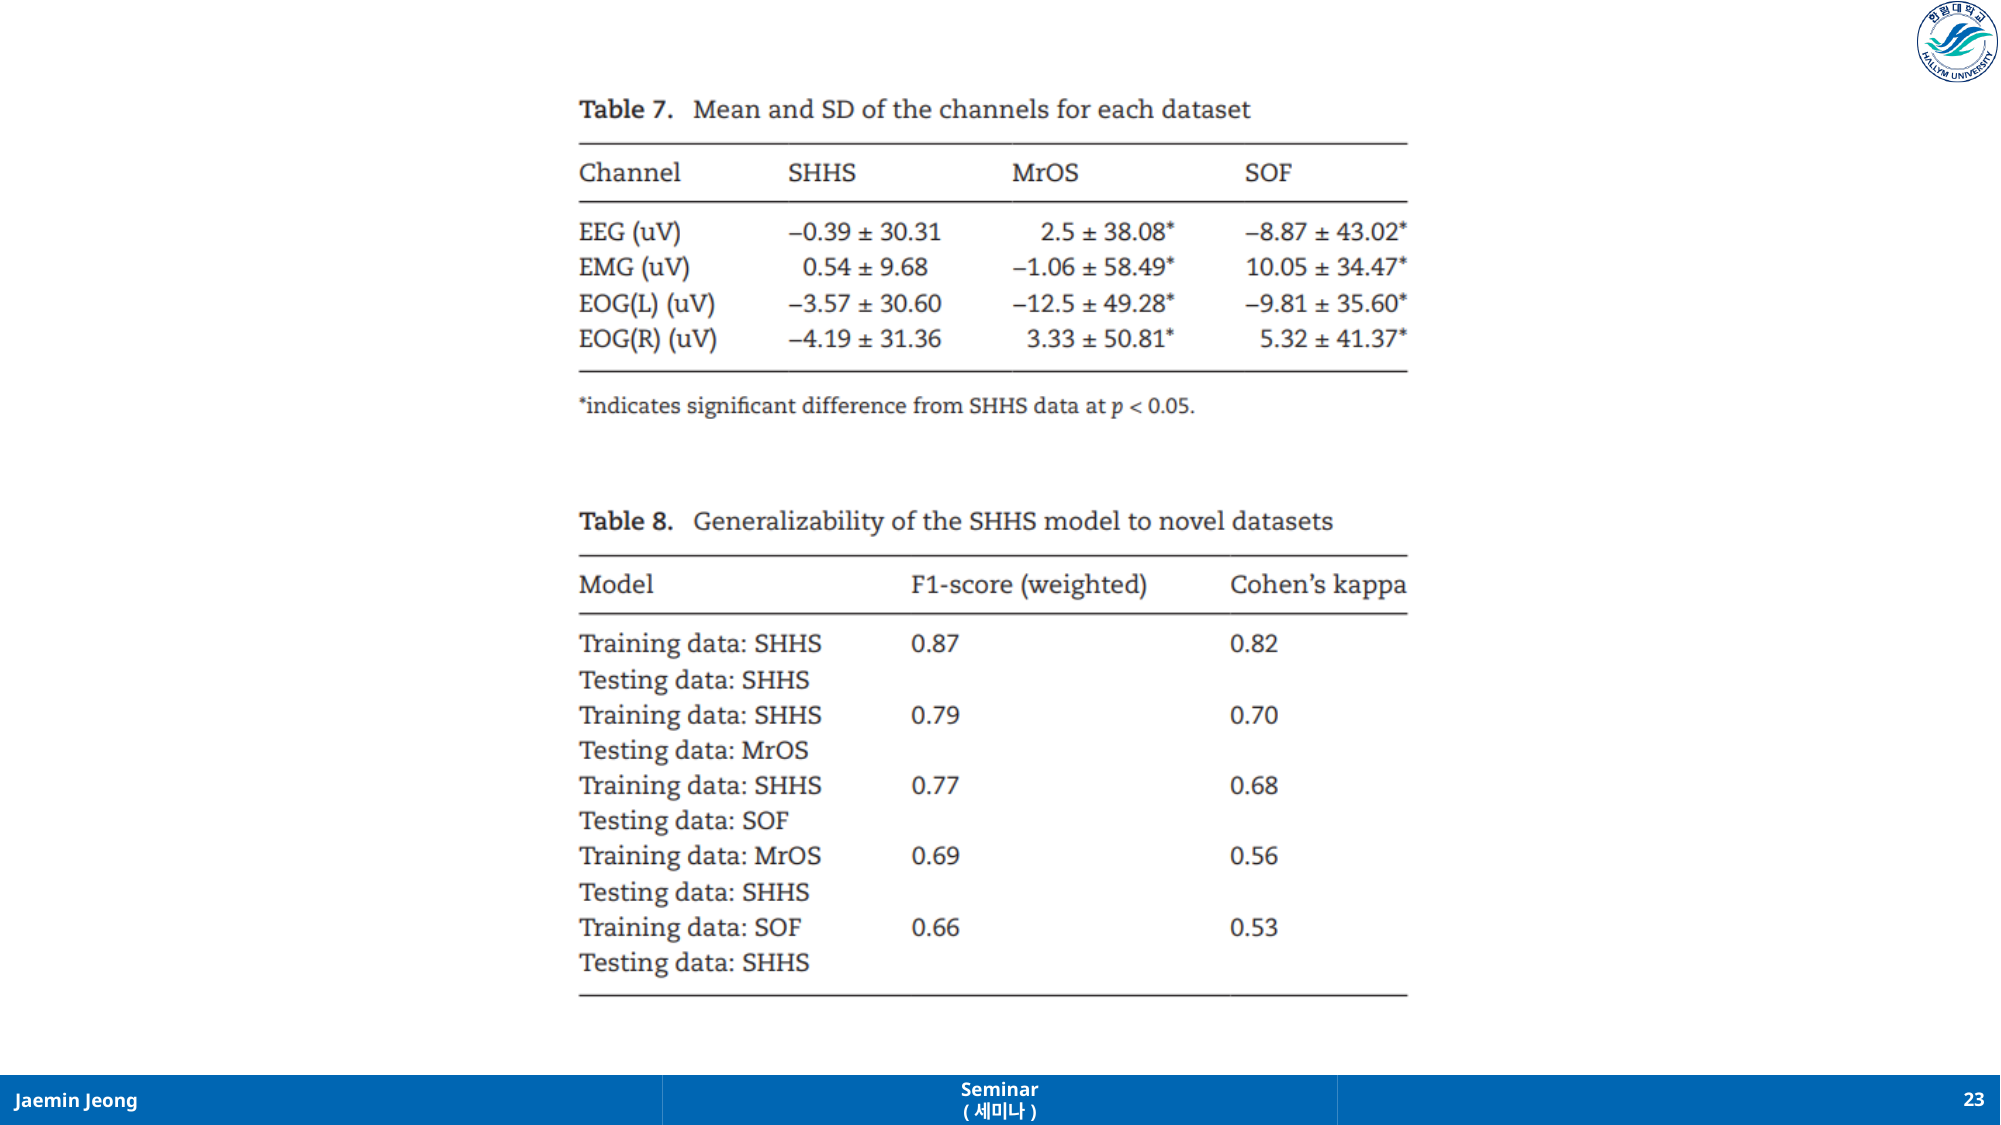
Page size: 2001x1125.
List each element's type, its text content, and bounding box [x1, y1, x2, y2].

picture [1914, 0, 2000, 84]
slide_number Jaemin Jeong [0, 1075, 662, 1125]
slide_number 23 [1337, 1075, 2000, 1125]
picture [566, 83, 1434, 1012]
footer Seminar (세미나) [662, 1075, 1337, 1125]
